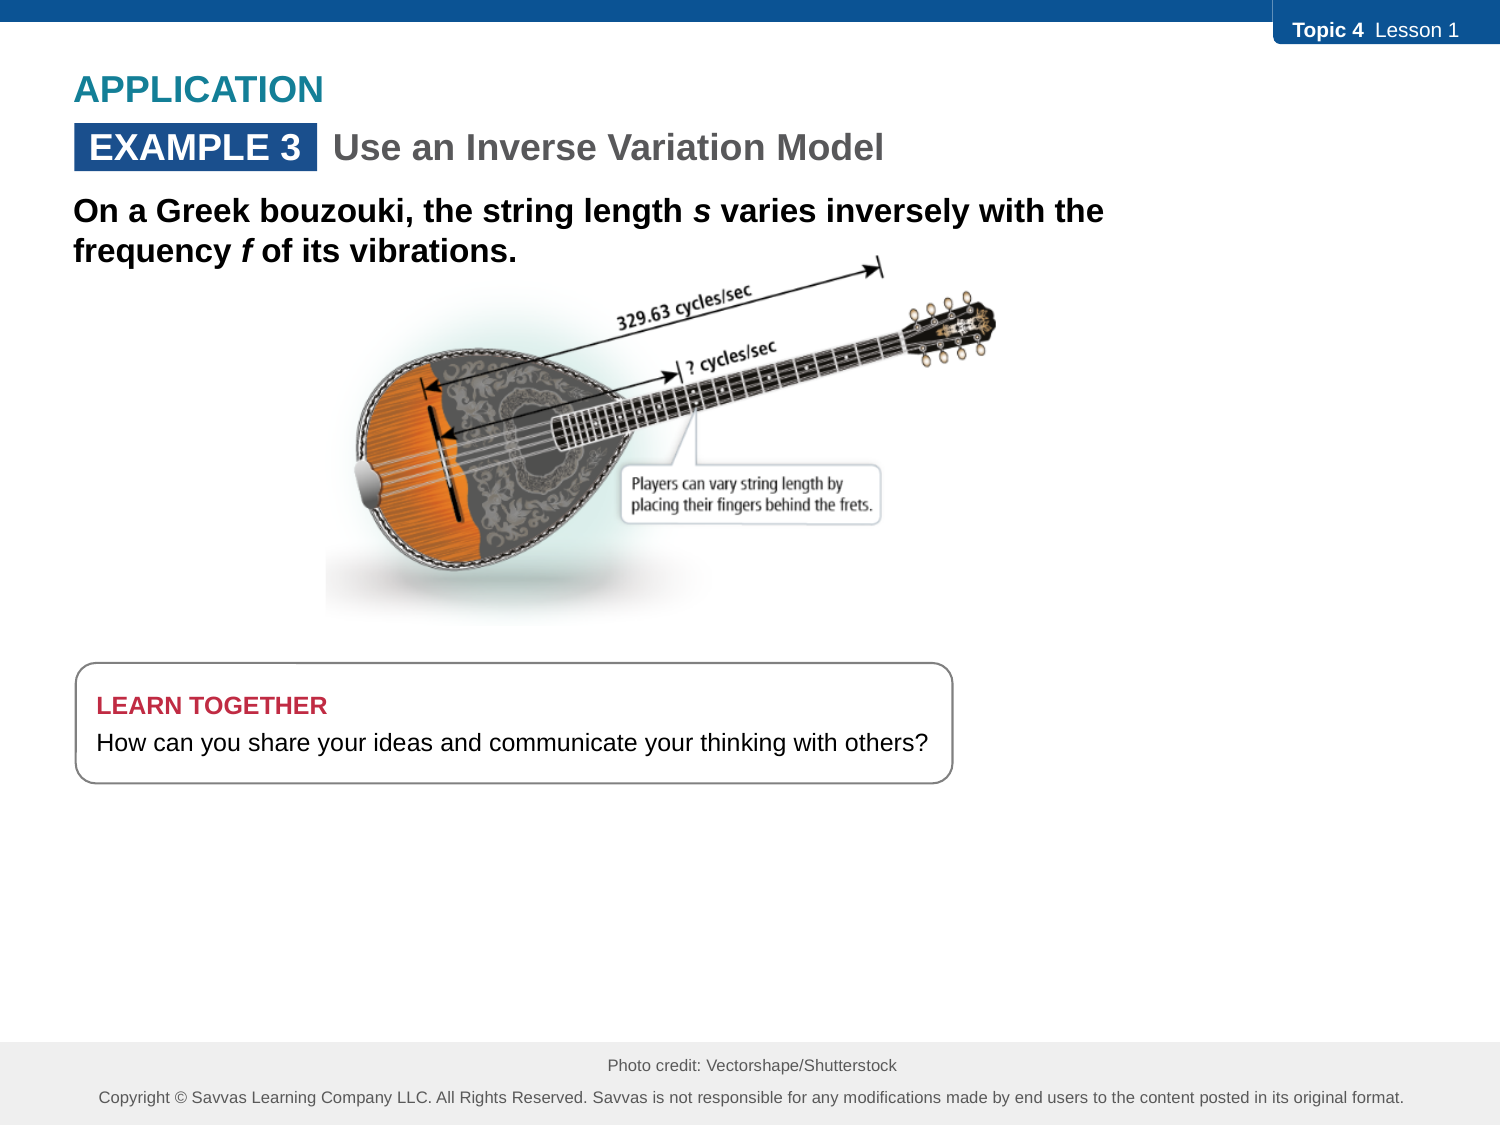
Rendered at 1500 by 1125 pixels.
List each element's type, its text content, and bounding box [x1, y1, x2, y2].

text_box LEARN TOGETHER How can you share your ideas and communicate your thinking with others? [73, 660, 955, 786]
text_box Use an Inverse Variation Model On a Greek bouzouki, the string length s varies inversely with the frequency f of its vibrations. [58, 118, 1424, 277]
text_box APPLICATION [58, 57, 1427, 118]
text_box Example 3 [72, 121, 319, 173]
picture [299, 239, 1018, 626]
text_box Photo credit: Vectorshape/Shutterstock [46, 1047, 1460, 1075]
